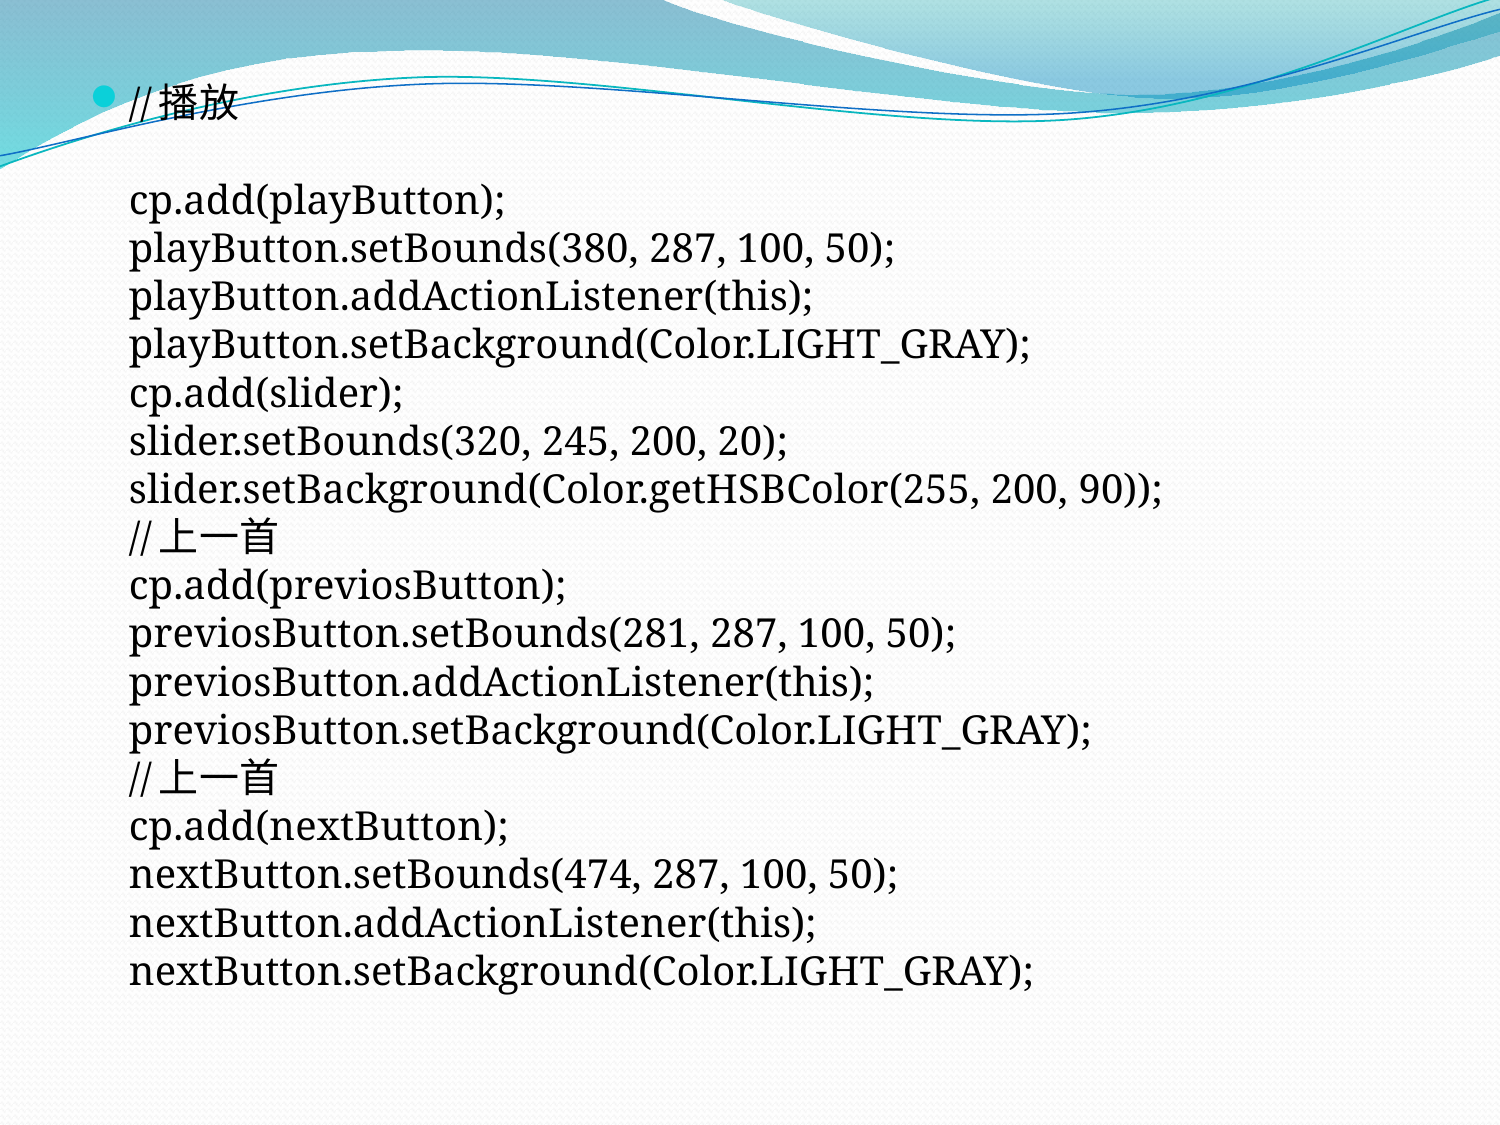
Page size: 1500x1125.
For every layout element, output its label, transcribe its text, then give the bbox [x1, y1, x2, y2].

list //播放 cp.add(playButton); playButton.setBounds(380, 287, 100, 50); playButton.addActionListener(this); playButton.setBackground(Color.LIGHT_GRAY); cp.add(slider); slider.setBounds(320, 245, 200, 20); slider.setBackground(Color.getHSBColor(255, 200, 90)); //上一首 cp.add(previosButton); previosButton.setBounds(281, 287, 100, 50); previosButton.addActionListener(this); previosButton.setBackground(Color.LIGHT_GRAY); //上一首 cp.add(nextButton); nextButton.setBounds(474, 287, 100, 50); nextButton.addActionListener(this); nextButton.setBackground(Color.LIGHT_GRAY); [75, 70, 1425, 1005]
